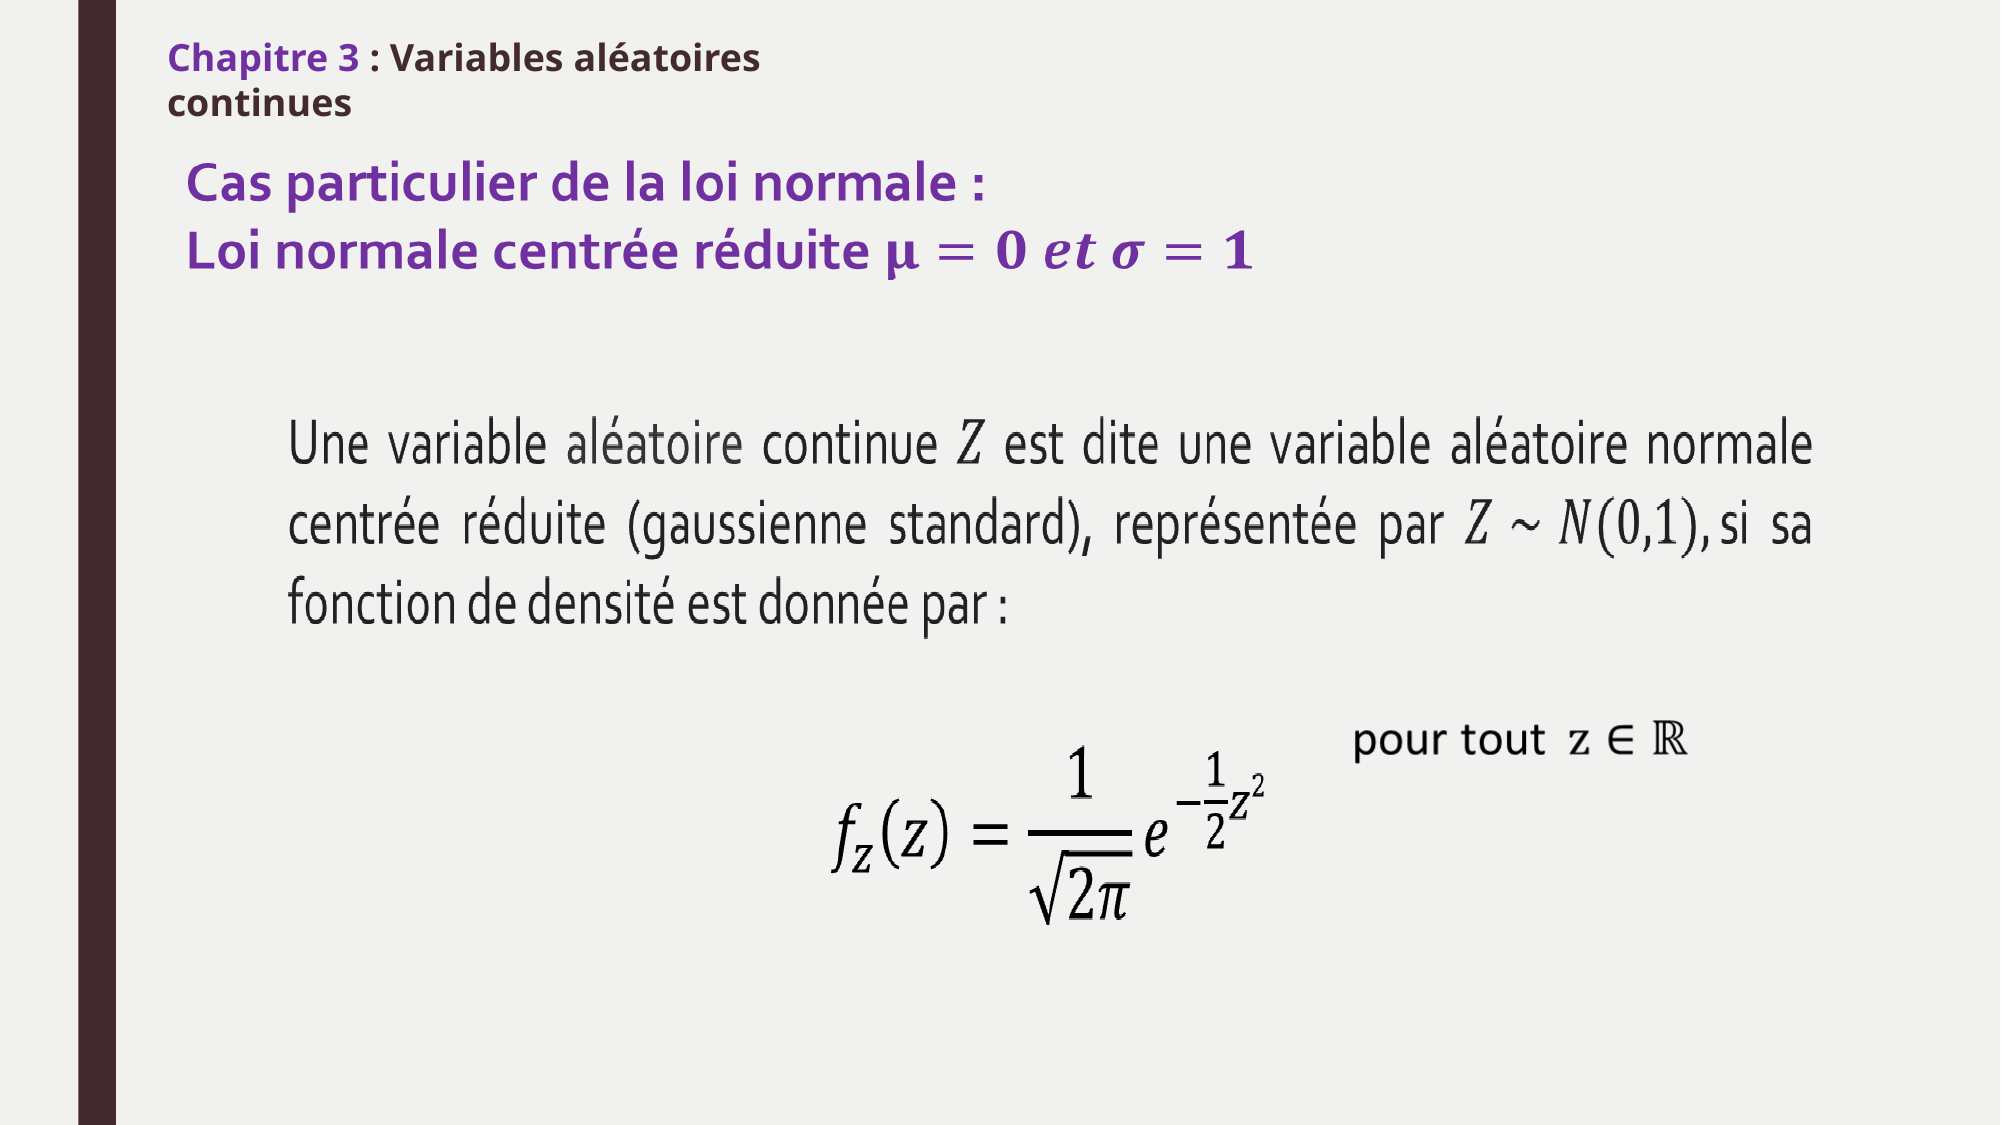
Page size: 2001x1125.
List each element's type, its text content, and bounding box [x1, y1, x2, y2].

text_box [1337, 699, 1706, 776]
text_box Chapitre 3 : Variables aléatoires continues [150, 26, 858, 129]
title [150, 129, 2000, 318]
list [257, 381, 1843, 1020]
